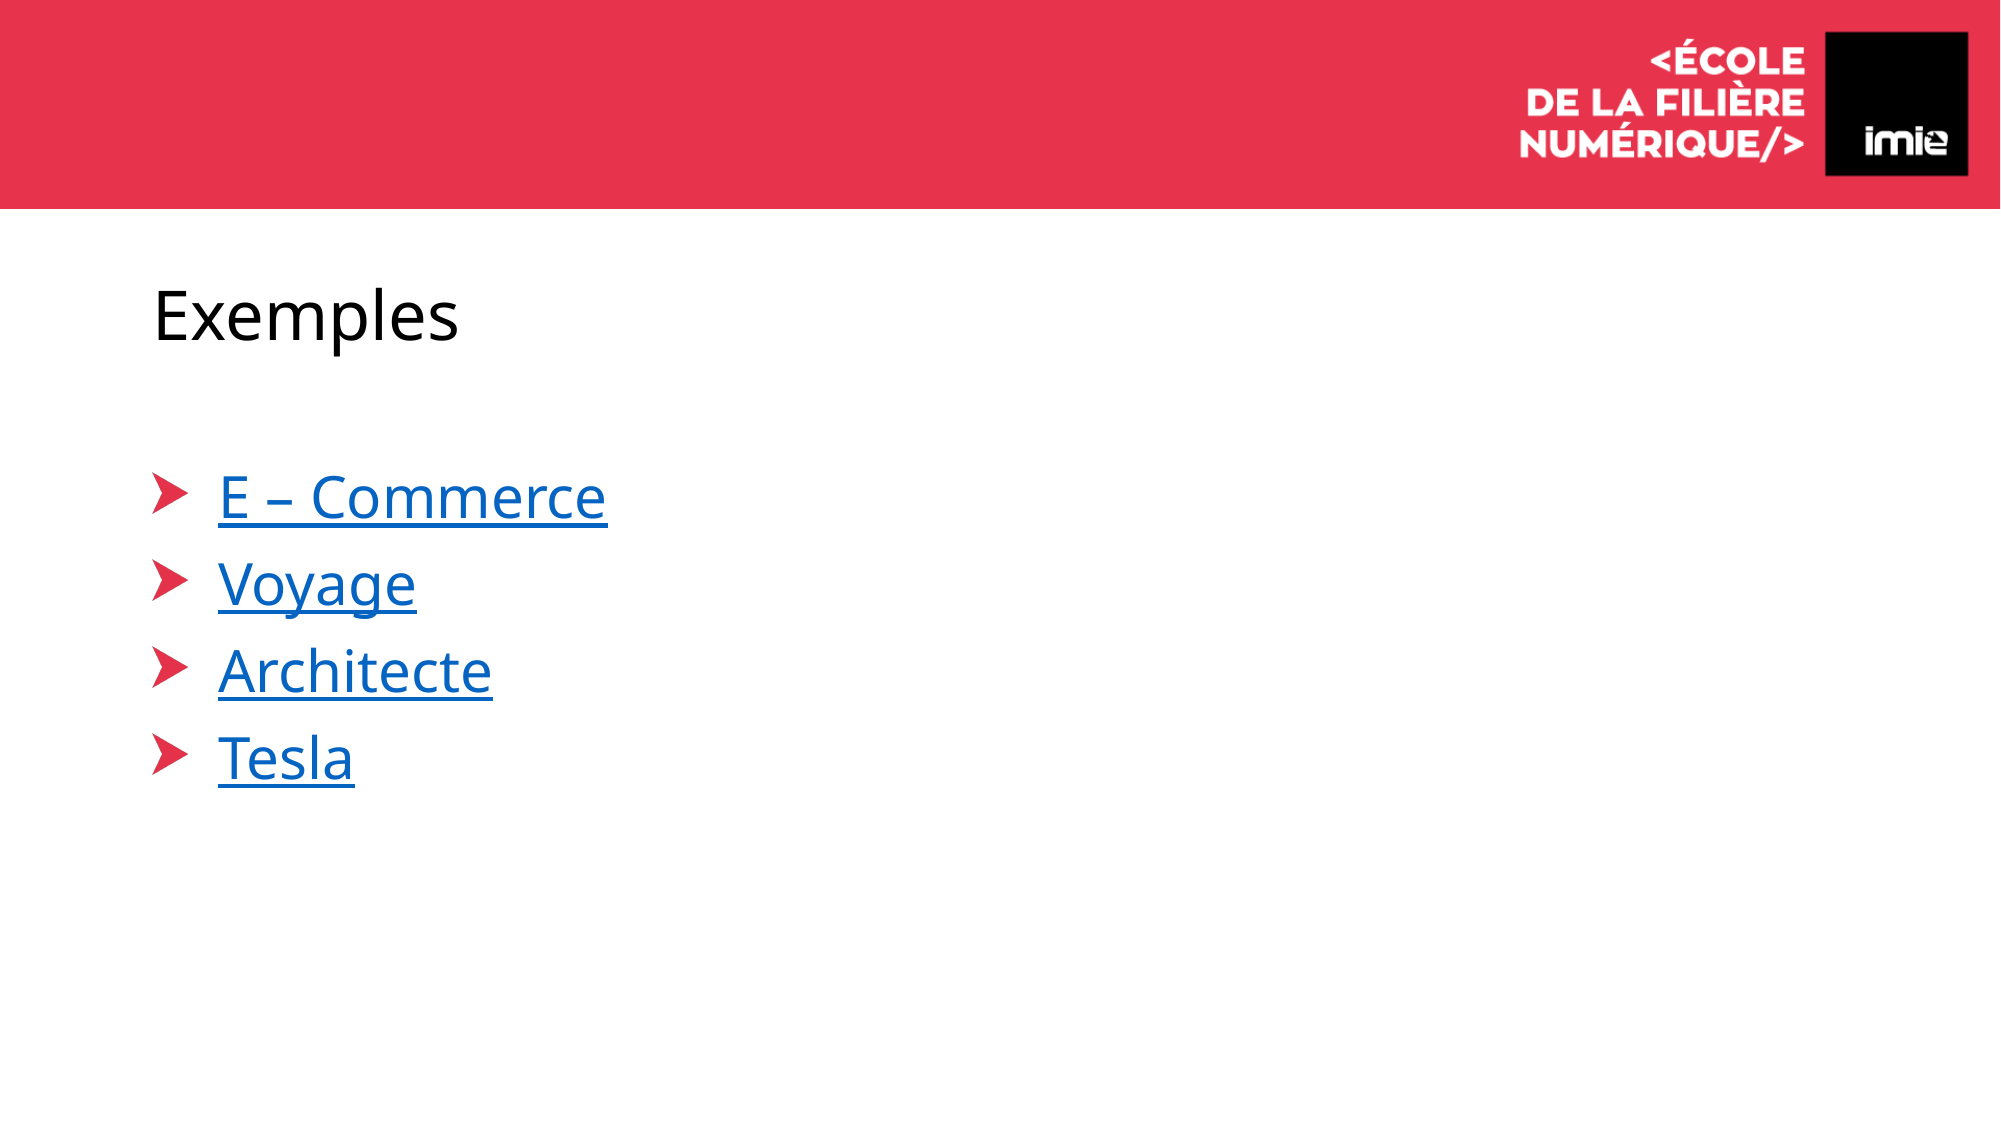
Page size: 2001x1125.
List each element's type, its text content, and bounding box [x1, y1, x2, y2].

picture [152, 472, 188, 514]
picture [152, 559, 188, 601]
title Exemples [137, 237, 1863, 363]
list E – Commerce Voyage Architecte Tesla [137, 454, 1863, 1014]
picture [0, 0, 2001, 209]
picture [152, 646, 188, 688]
picture [152, 733, 188, 775]
